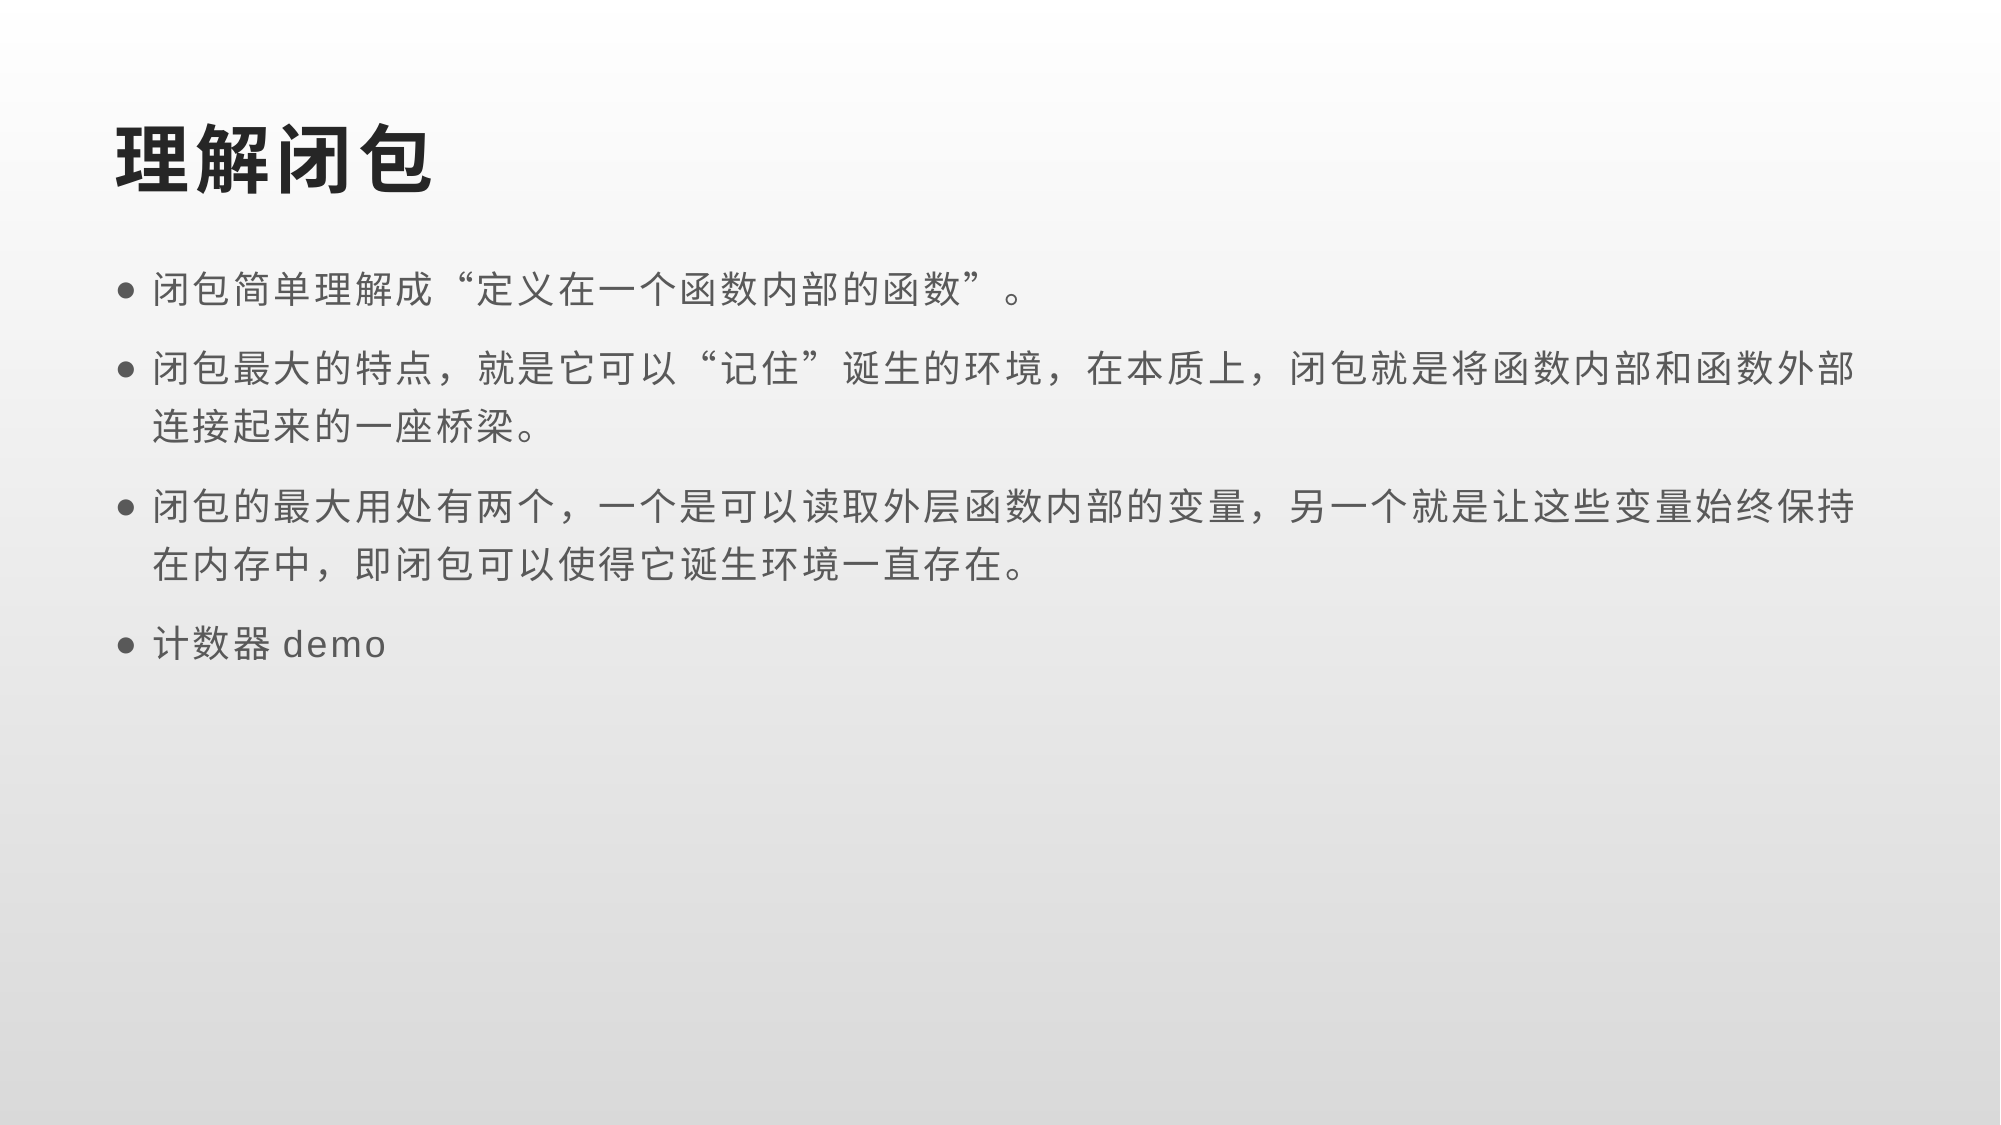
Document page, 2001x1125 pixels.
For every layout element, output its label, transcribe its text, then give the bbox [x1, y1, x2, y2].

list 闭包简单理解成“定义在一个函数内部的函数”。 闭包最大的特点，就是它可以“记住”诞生的环境，在本质上，闭包就是将函数内部和函数外部连接起来的一座桥梁。 闭包的最大用处有两个，一个是可以读取外层函数内部的变量，另一个就是让这些变量始终保持在内存中，即闭包可以使得它诞生环境一直存在。 计数器demo [99, 244, 1900, 1026]
title 理解闭包 [99, 99, 1900, 216]
